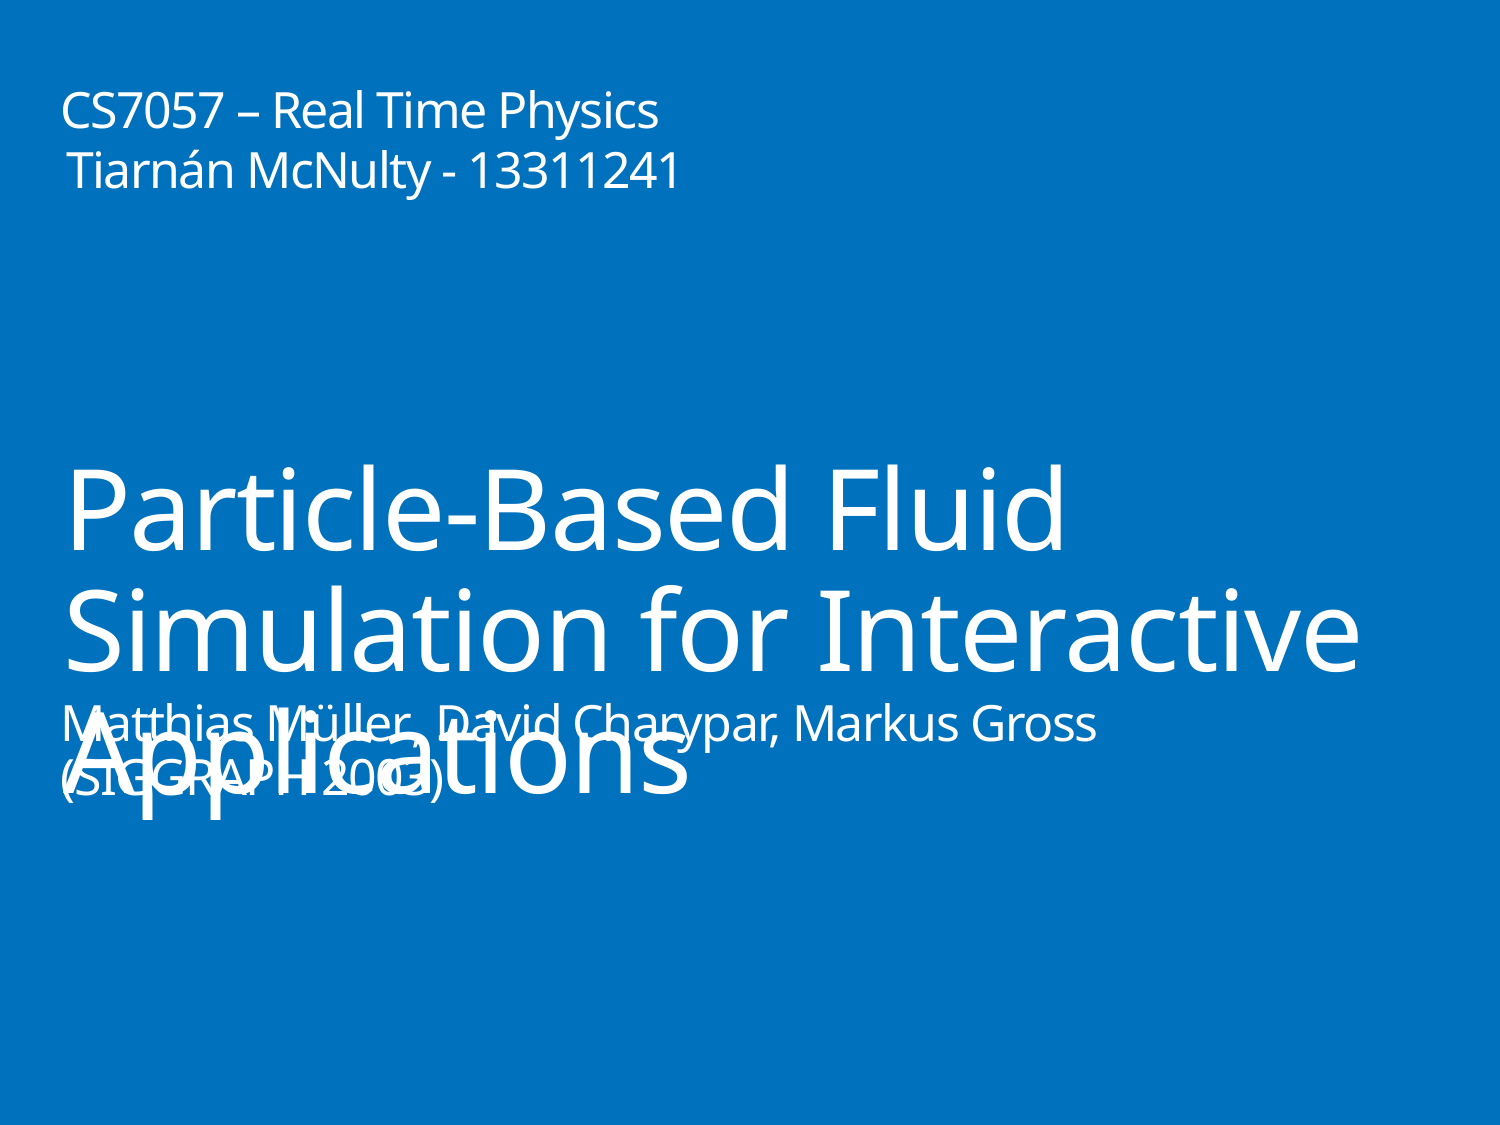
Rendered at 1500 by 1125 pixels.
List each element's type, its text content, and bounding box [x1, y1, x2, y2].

text_box Particle-Based Fluid Simulation for Interactive Applications [63, 453, 1500, 698]
text_box CS7057 – Real Time Physics [60, 84, 1500, 139]
text_box Tiarnán McNulty - 13311241 [66, 145, 1500, 200]
text_box Particle-Based Fluid Simulation for Interactive Applications [63, 807, 1500, 818]
text_box Matthias Müller, David Charypar, Markus Gross (SIGGRAPH 2003) [60, 698, 1500, 807]
